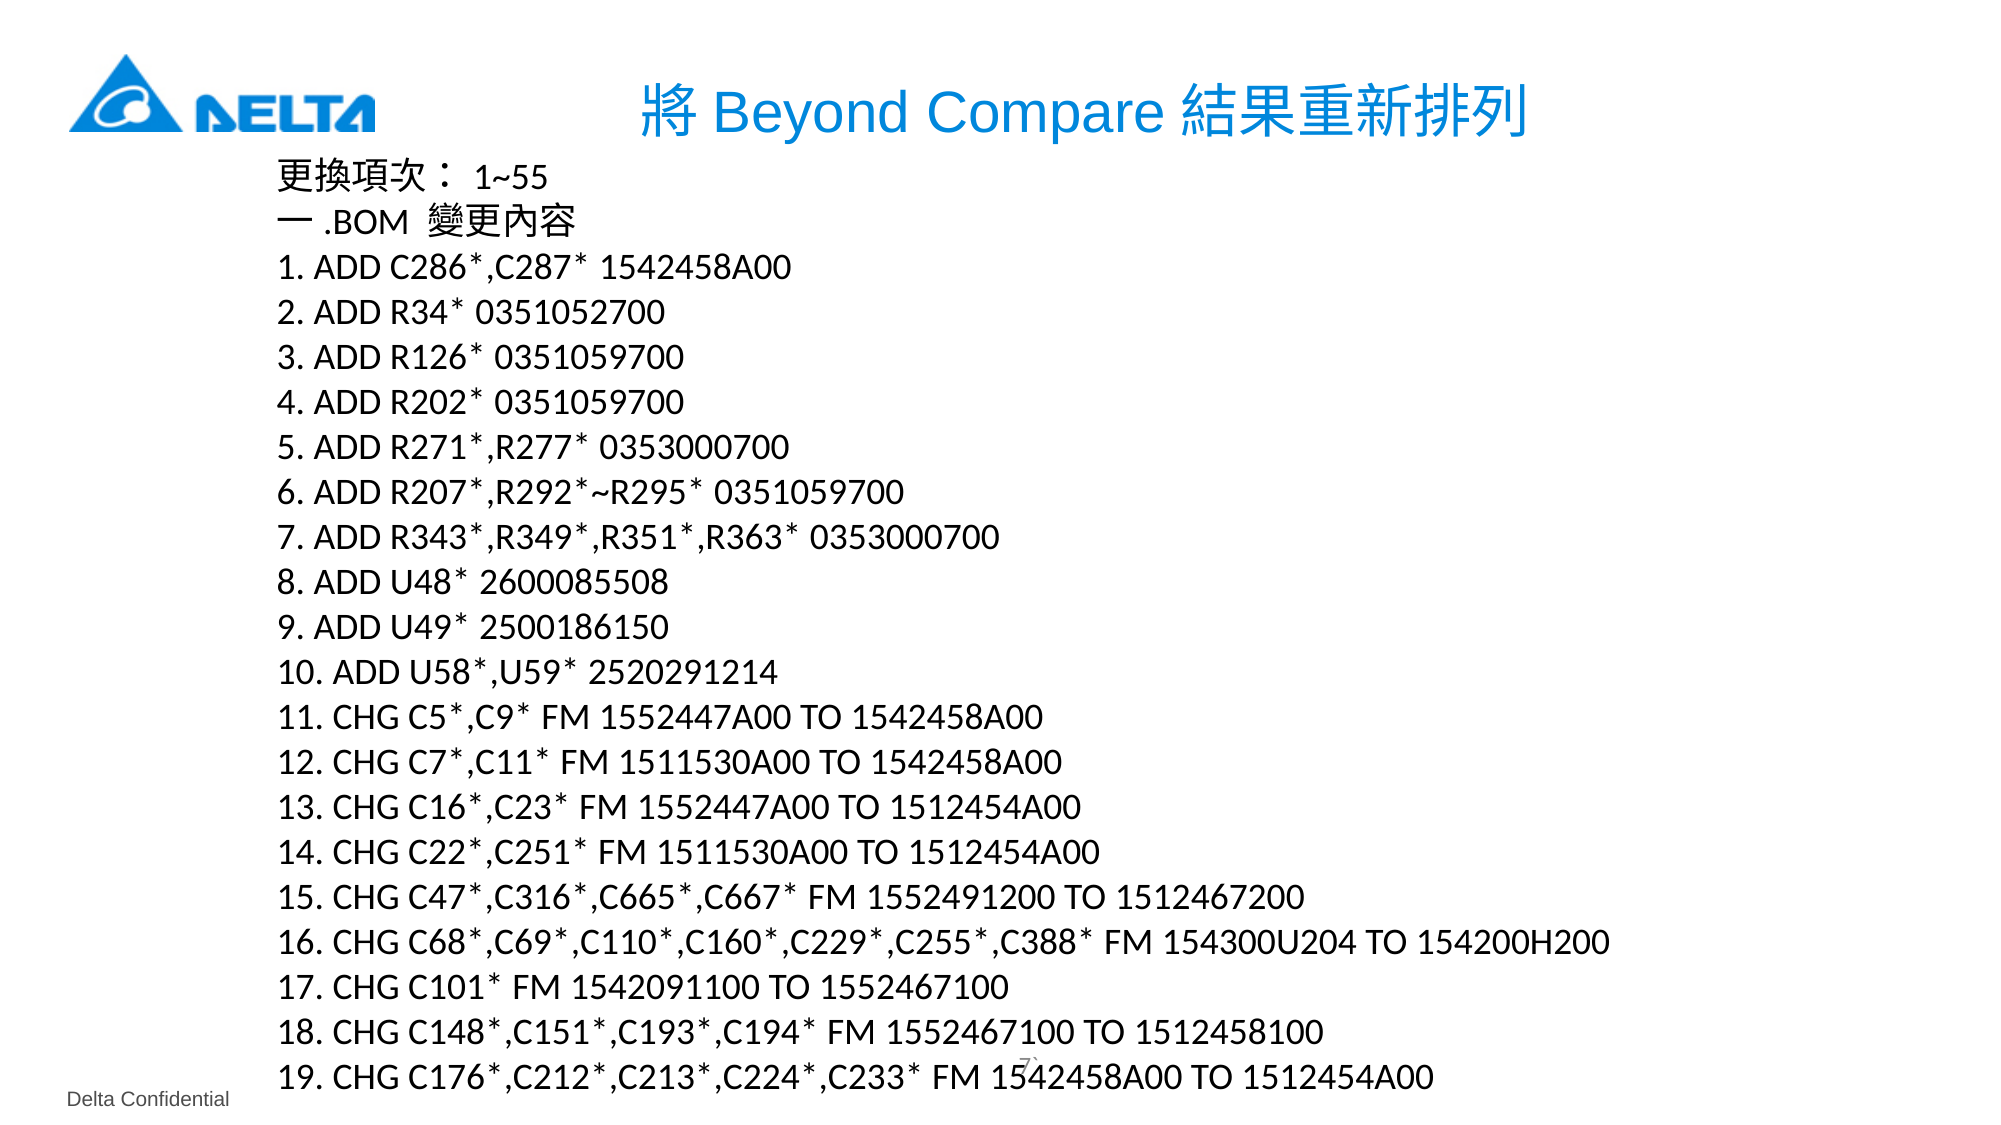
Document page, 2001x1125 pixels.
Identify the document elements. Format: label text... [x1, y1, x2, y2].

text_box 將Beyond Compare結果重新排列 [598, 66, 1745, 98]
picture [69, 54, 375, 132]
text_box [90, 98, 1865, 335]
text_box 更換項次：1~55 一.BOM 變更內容 1. ADD C286*,C287* 1542458A00 2. ADD R34* 0351052700 3. ADD R126* 0351059700 4. ADD R202* 0351059700 5. ADD R271*,R277* 0353000700 6. ADD R207*,R292*~R295* 0351059700 7. ADD R343*,R349*,R351*,R363* 0353000700 8. ADD U48* 2600085508 9. ADD U49* 2500186150 10. ADD U58*,U59* 2520291214 11. CHG C5*,C9* FM 1552447A00 TO 1542458A00 12. CHG C7*,C11* FM 1511530A00 TO 1542458A00 13. CHG C16*,C23* FM 1552447A00 TO 1512454A00 14. CHG C22*,C251* FM 1511530A00 TO 1512454A00 15. CHG C47*,C316*,C665*,C667* FM 1552491200 TO 1512467200 16. CHG C68*,C69*,C110*,C160*,C229*,C255*,C388* FM 154300U204 TO 154200H200 17. CHG C101* FM 1542091100 TO 1552467100 18. CHG C148*,C151*,C193*,C194* FM 1552467100 TO 1512458100 19. CHG C176*,C212*,C213*,C224*,C233* FM 1542458A00 TO 1512454A00 [261, 144, 2000, 1105]
